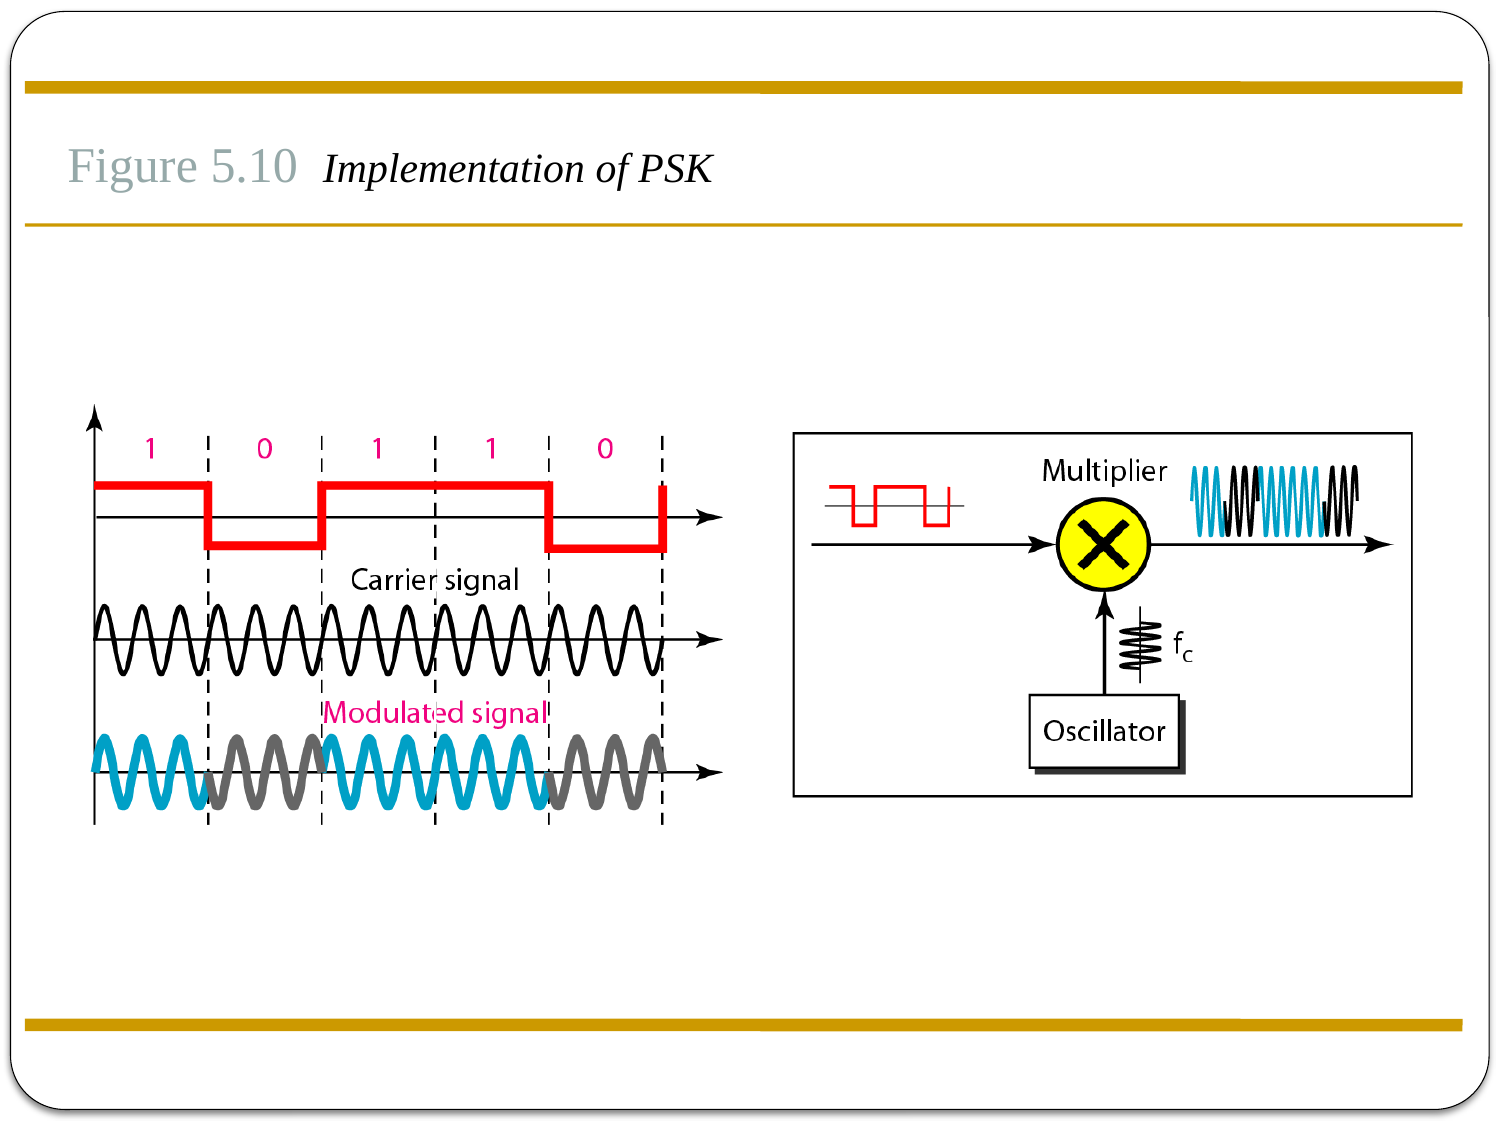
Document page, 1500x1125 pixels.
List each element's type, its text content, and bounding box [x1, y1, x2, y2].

picture [86, 403, 1413, 826]
text_box Figure 5.10 Implementation of PSK [52, 124, 729, 200]
